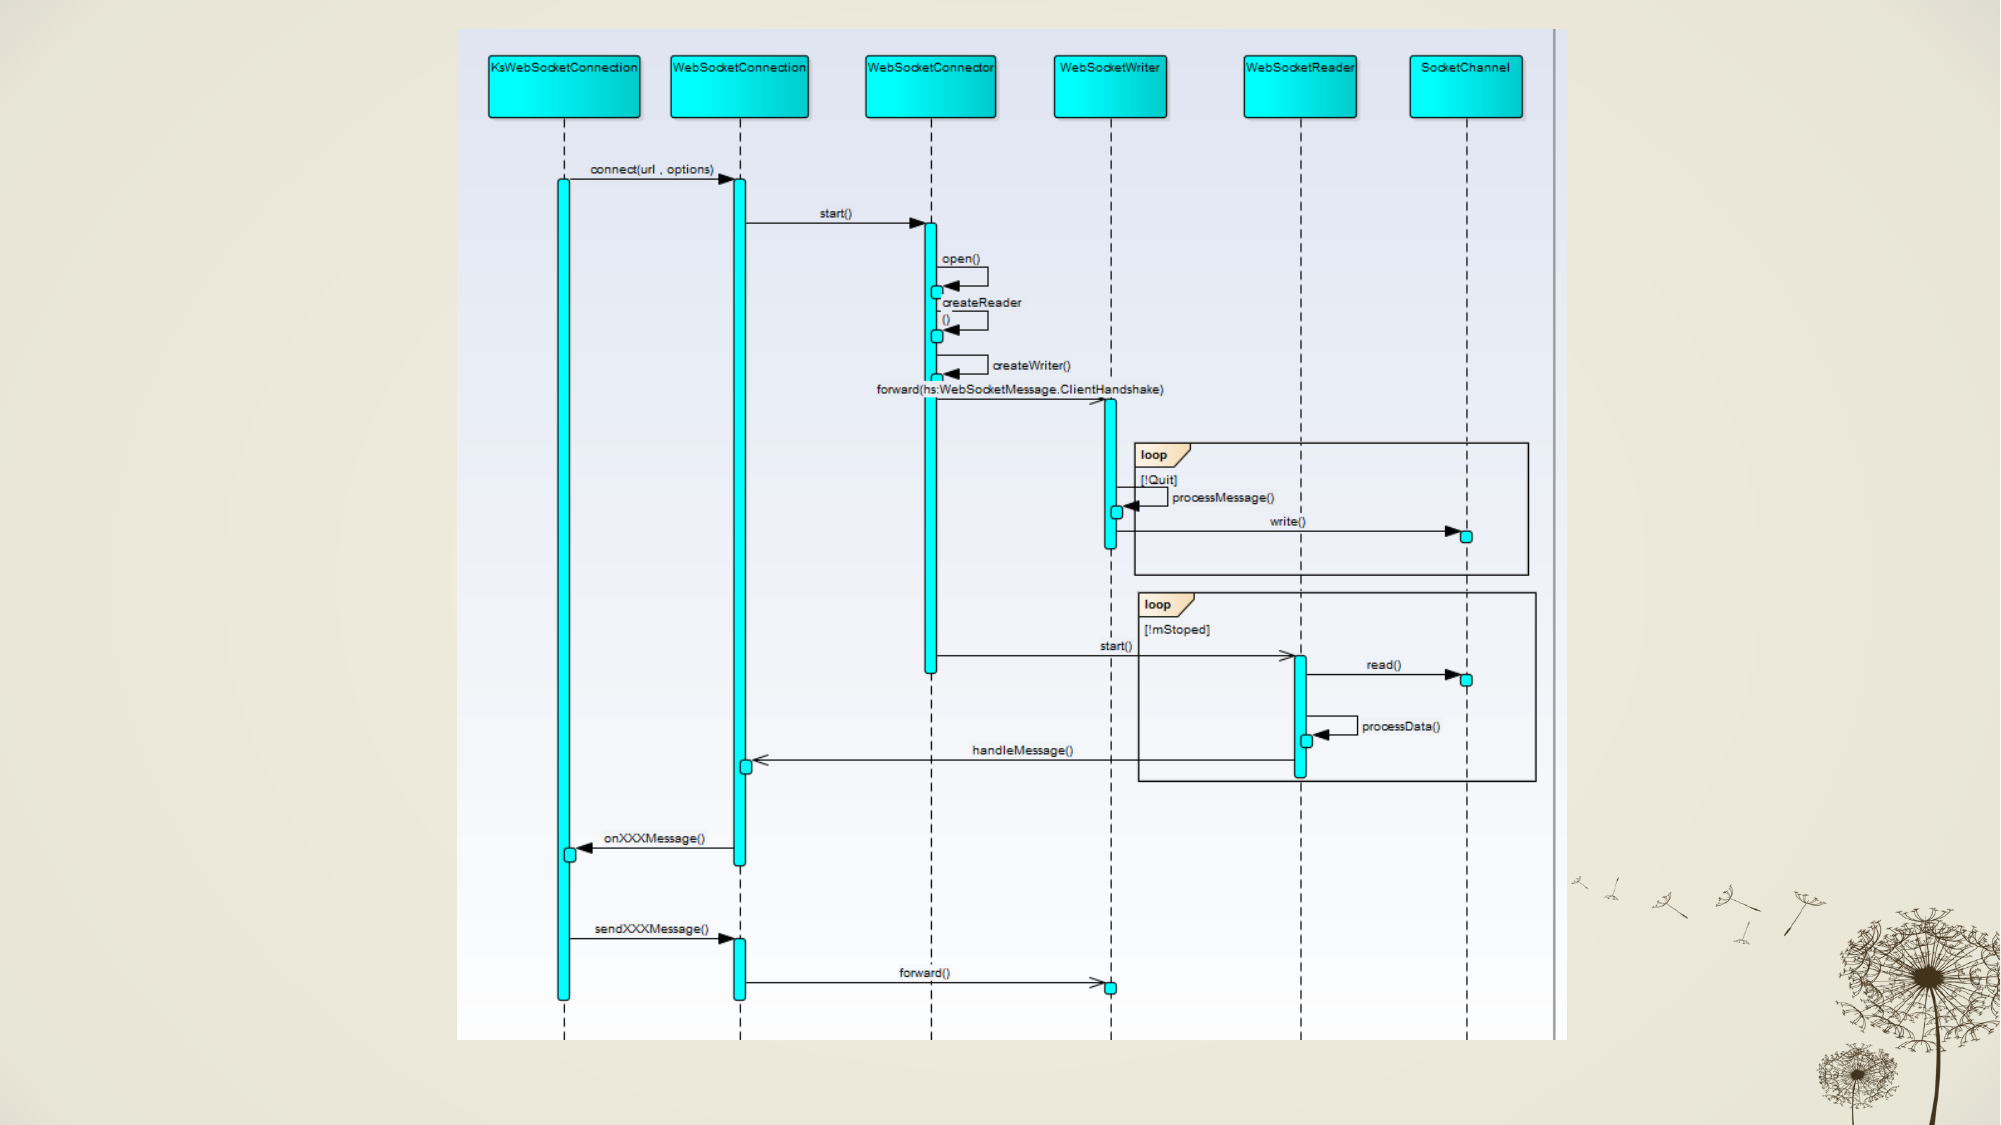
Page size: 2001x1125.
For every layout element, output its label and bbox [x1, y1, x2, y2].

list [457, 29, 1567, 1040]
picture [0, 0, 2001, 1125]
